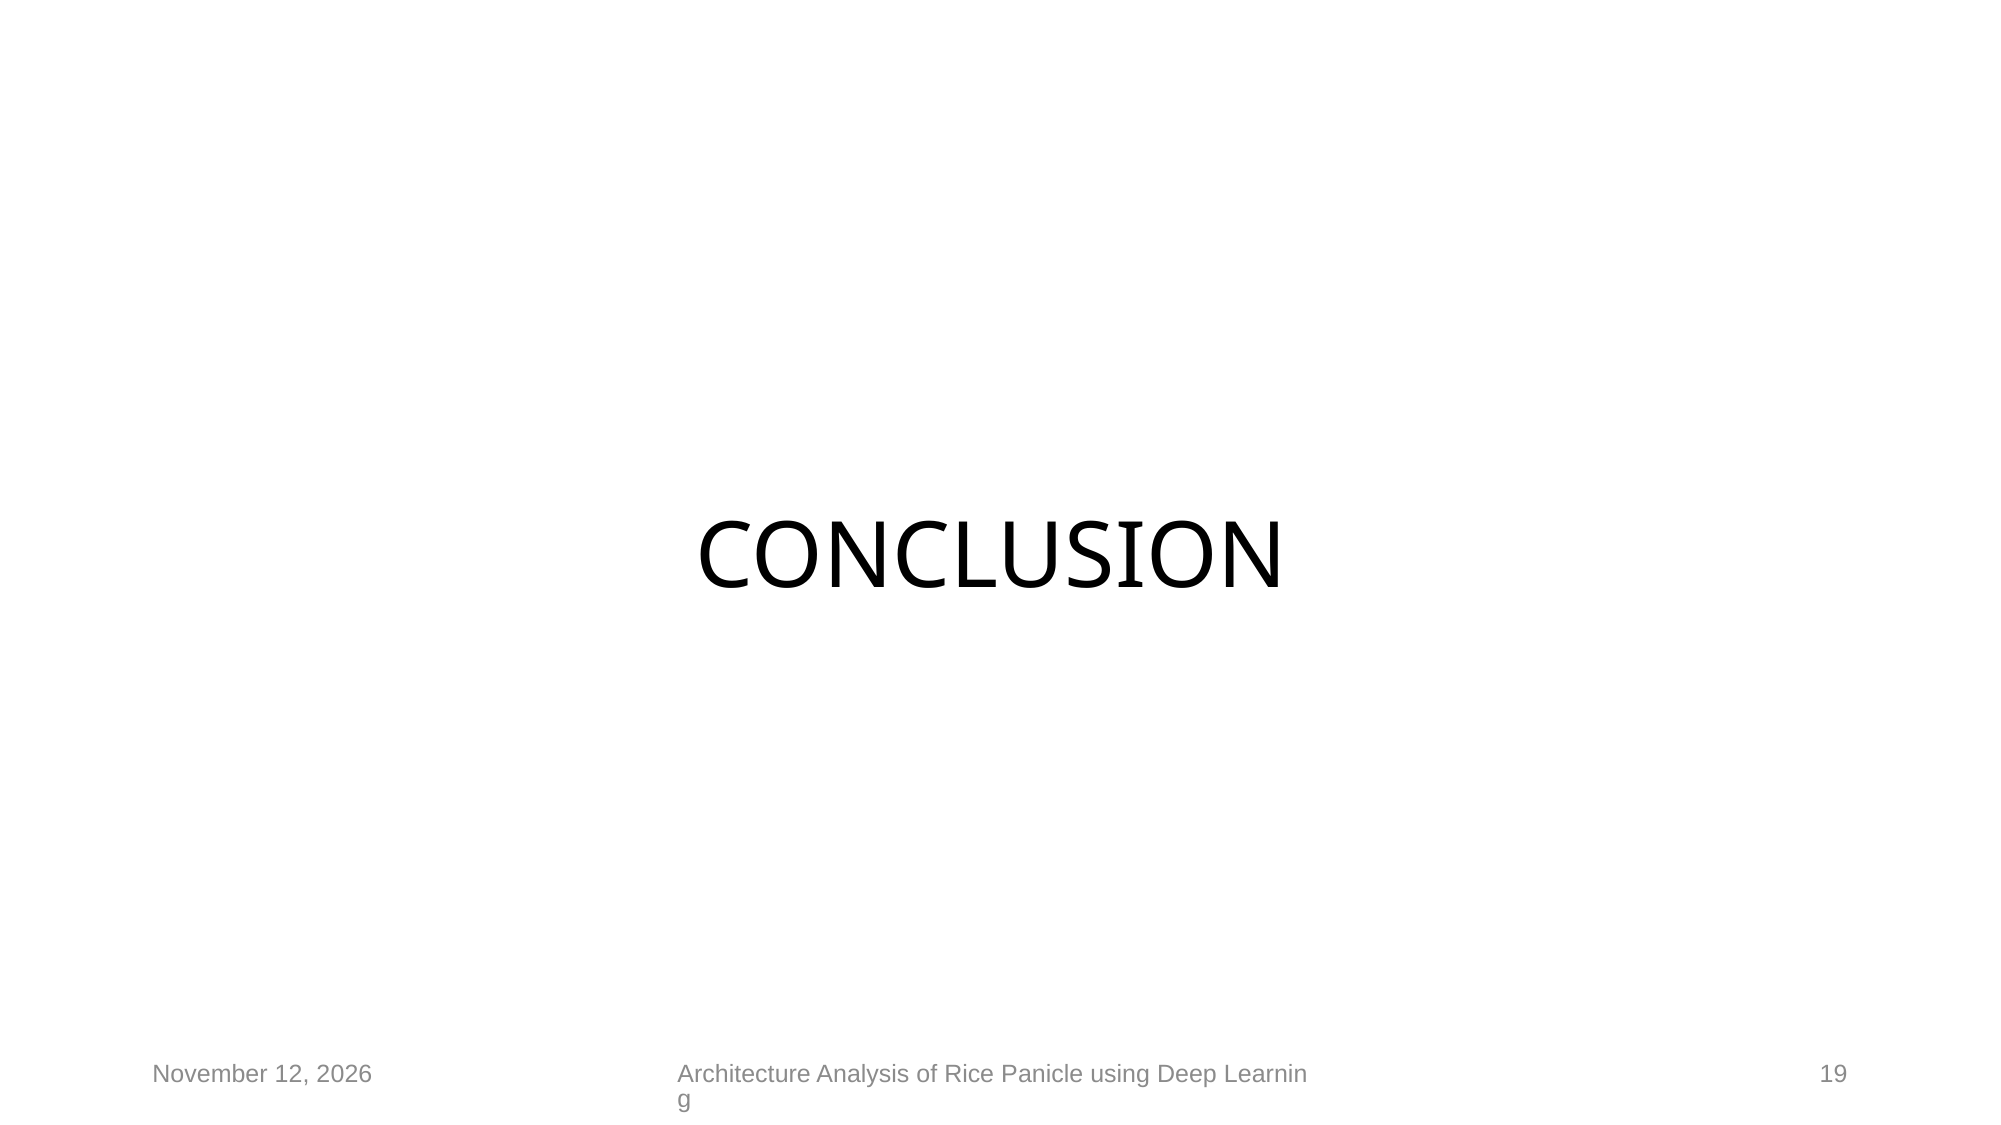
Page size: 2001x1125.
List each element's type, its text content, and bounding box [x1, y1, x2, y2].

title CONCLUSION [680, 449, 1320, 667]
slide_number 19 [1412, 1042, 1863, 1103]
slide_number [137, 1042, 588, 1103]
footer Architecture Analysis of Rice Panicle using Deep Learning [662, 1042, 1338, 1103]
